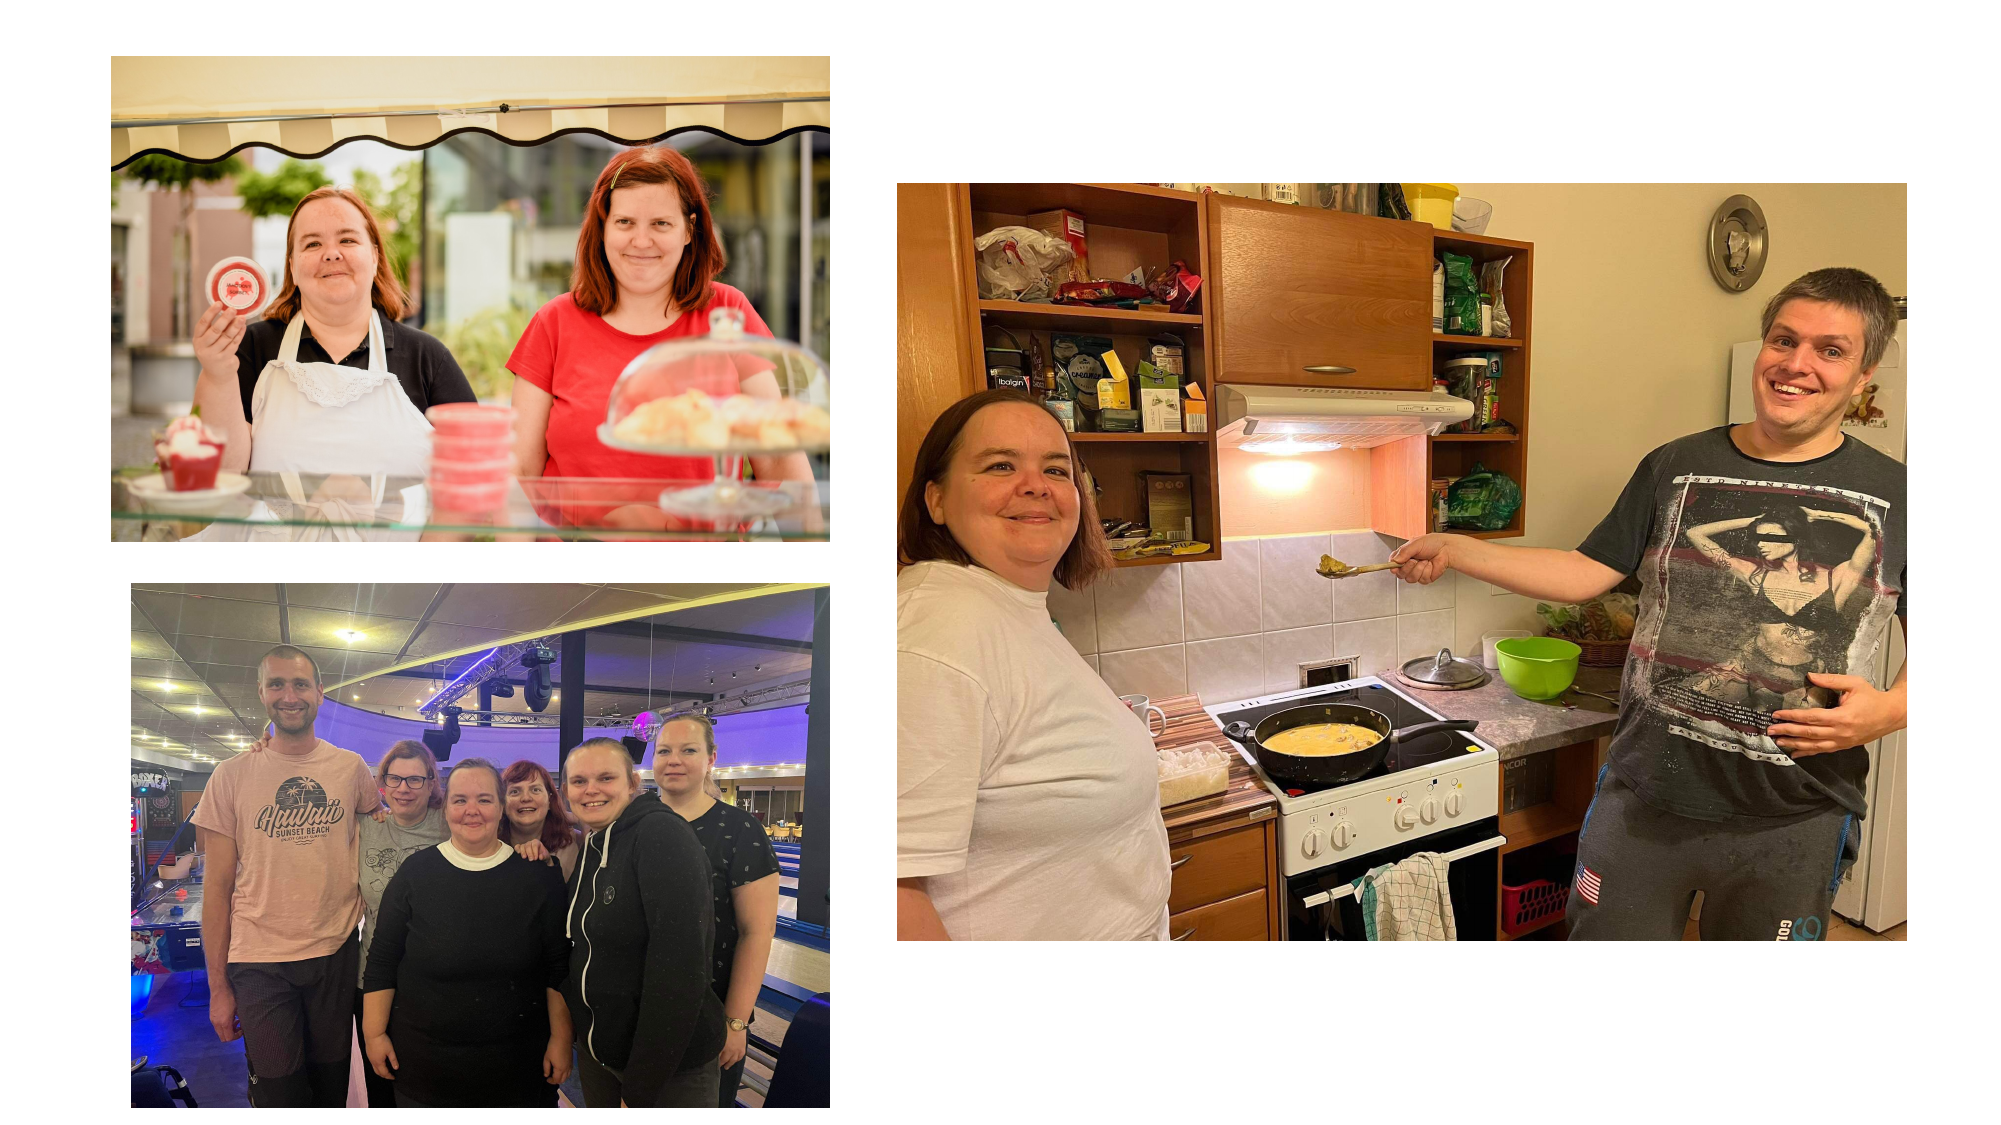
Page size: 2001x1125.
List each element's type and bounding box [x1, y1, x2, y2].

picture [131, 583, 830, 1108]
picture [111, 56, 830, 542]
picture [897, 183, 1907, 942]
